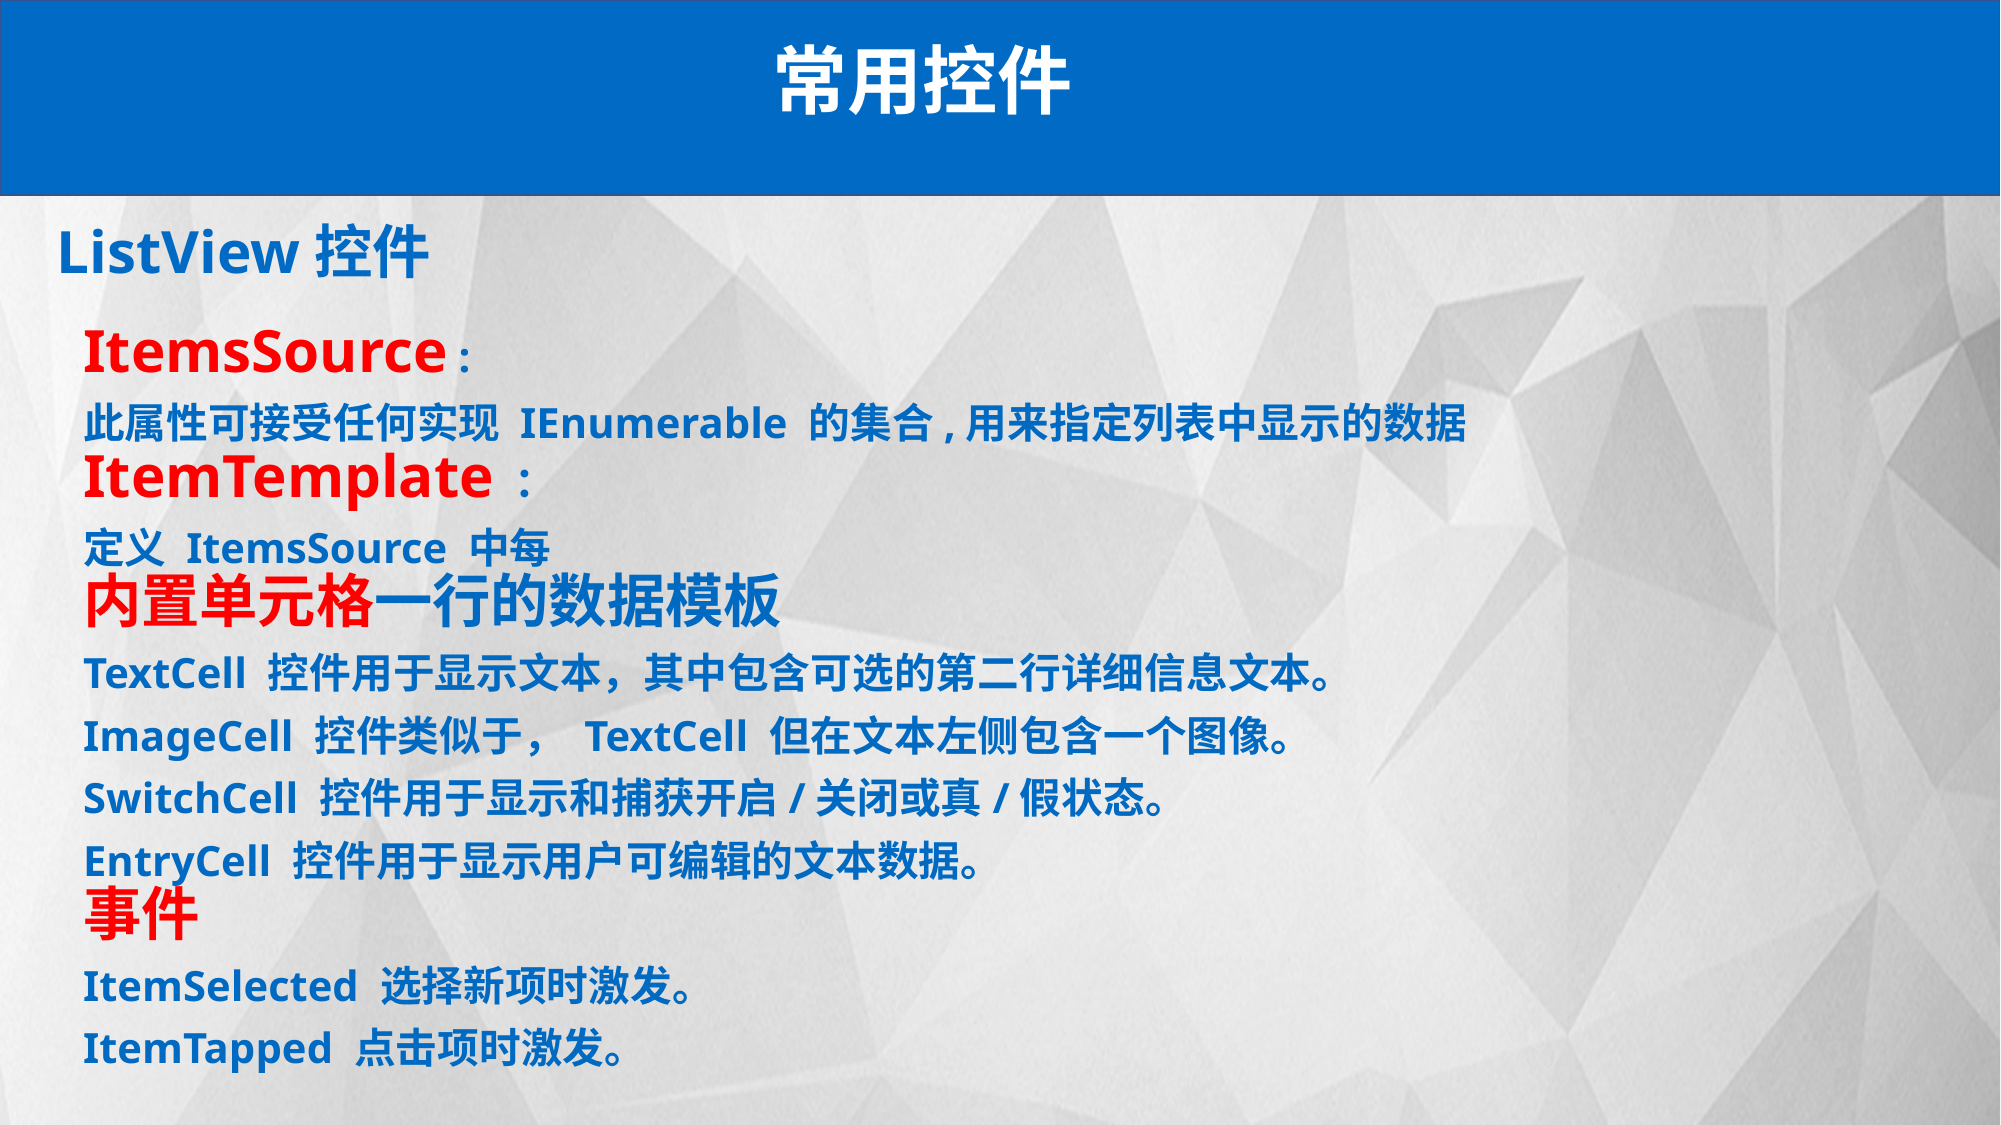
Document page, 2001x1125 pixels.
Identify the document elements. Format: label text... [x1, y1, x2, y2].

text_box [0, 0, 2000, 196]
text_box ItemsSource : 此属性可接受任何实现 IEnumerable 的集合,用来指定列表中显示的数据 ItemTemplate ： 定义 ItemsSource 中每 内置单元格一行的数据模板 TextCell 控件用于显示文本，其中包含可选的第二行详细信息文本。 ImageCell 控件类似于， TextCell 但在文本左侧包含一个图像。 SwitchCell 控件用于显示和捕获开启/关闭或真/假状态。 EntryCell 控件用于显示用户可编辑的文本数据。 事件 ItemSelected 选择新项时激发。 ItemTapped 点击项时激发。 [68, 314, 1845, 1080]
text_box 常用控件 [757, 26, 1303, 131]
text_box ListView控件 [41, 215, 481, 293]
picture [0, 0, 2001, 1125]
